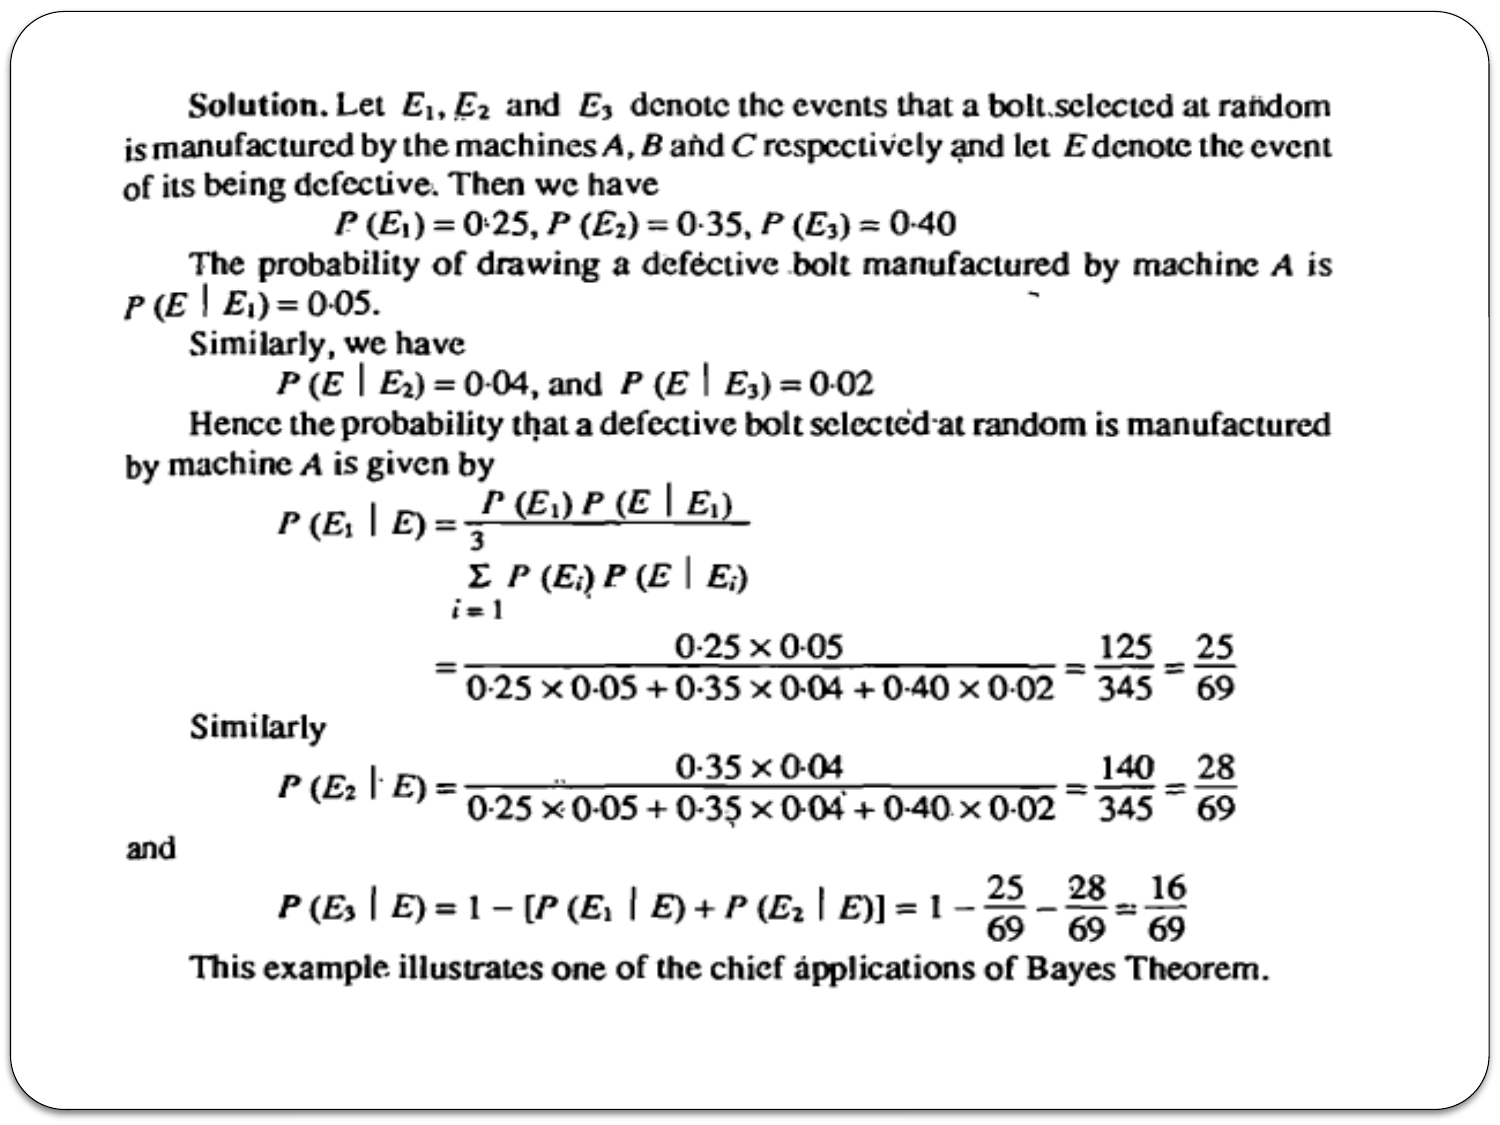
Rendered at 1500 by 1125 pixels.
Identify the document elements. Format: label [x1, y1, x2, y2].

picture [97, 72, 1363, 1011]
